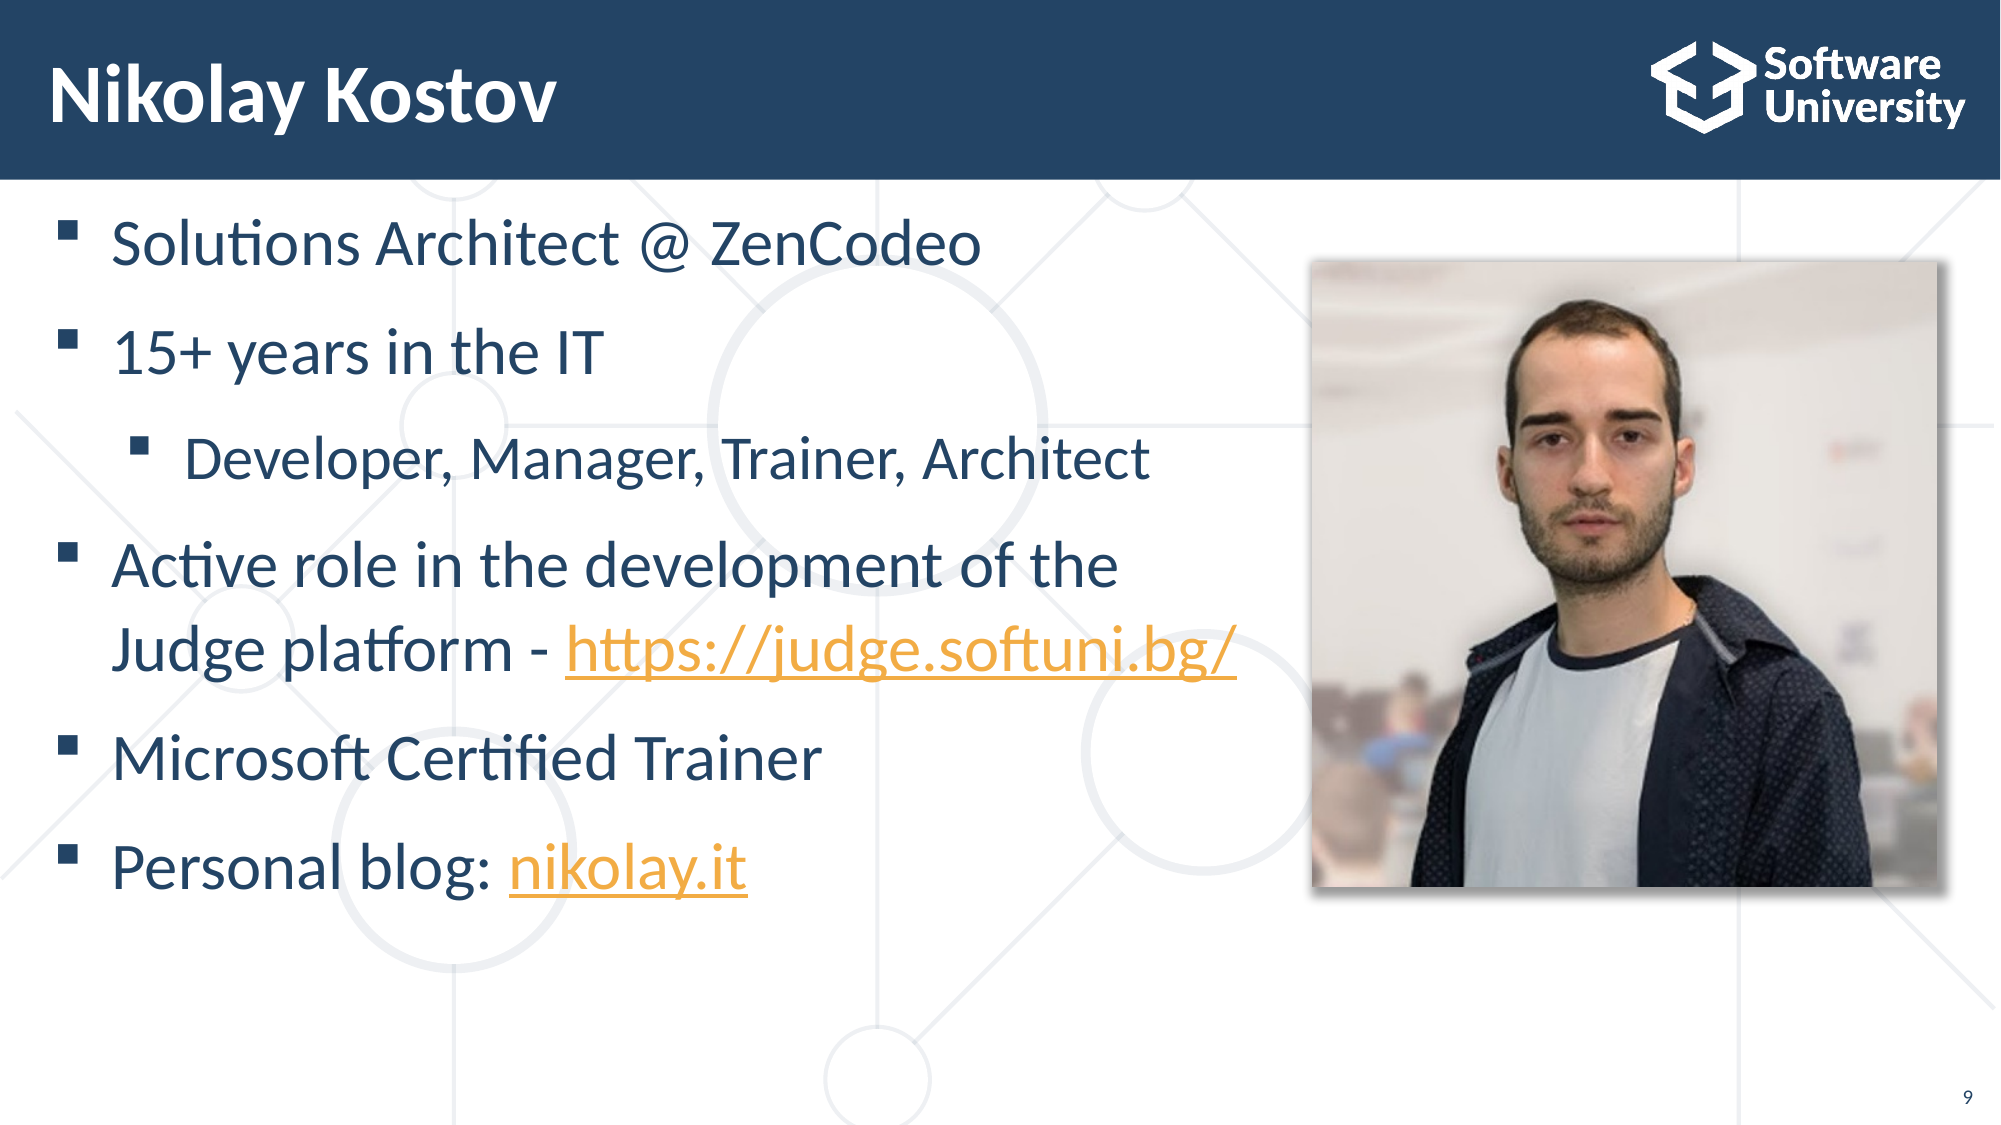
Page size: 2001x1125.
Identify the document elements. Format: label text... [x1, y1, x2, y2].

title Nikolay Kostov [31, 16, 1625, 162]
list Solutions Architect @ ZenCodeo 15+ years in the IT Developer, Manager, Trainer, Architect Аctive role in the development of the Judge platform - https://judge.softuni.bg/ Microsoft Certified Trainer Personal blog: nikolay.it [34, 188, 1300, 1071]
slide_number ‹#› [1927, 1067, 1989, 1117]
picture [1312, 262, 1937, 887]
picture [1651, 41, 1966, 134]
